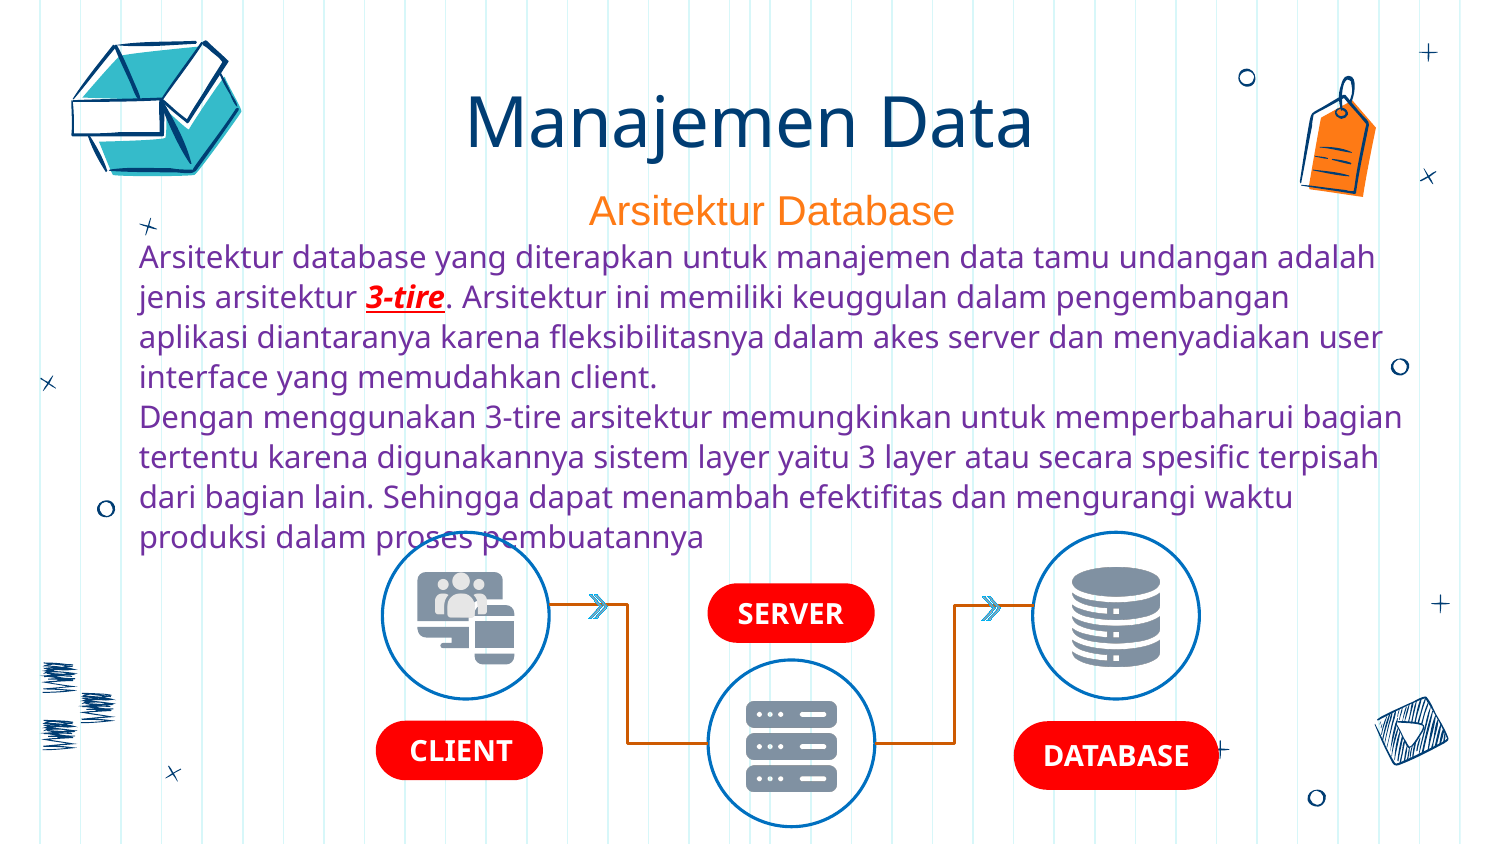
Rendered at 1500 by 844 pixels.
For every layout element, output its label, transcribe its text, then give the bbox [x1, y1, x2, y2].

text_box [716, 634, 867, 643]
text_box [1039, 721, 1209, 731]
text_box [588, 594, 609, 619]
text_box Arsitektur Database Arsitektur database yang diterapkan untuk manajemen data tamu undangan adalah jenis arsitektur 3-tire. Arsitektur ini memiliki keuggulan dalam pengembangan aplikasi diantaranya karena fleksibilitasnya dalam akes server dan menyadiakan user interface yang memudahkan client. Dengan menggunakan 3-tire arsitektur memungkinkan untuk memperbaharui bagian tertentu karena digunakannya sistem layer yaitu 3 layer atau secara spesific terpisah dari bagian lain. Sehingga dapat menambah efektifitas dan mengurangi waktu produksi dalam proses pembuatannya [123, 173, 1421, 562]
text_box [716, 583, 866, 592]
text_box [1299, 75, 1377, 198]
picture [434, 568, 488, 622]
text_box [382, 532, 549, 700]
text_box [548, 604, 709, 744]
title Manajemen Data [248, 61, 1382, 155]
text_box [383, 770, 536, 781]
text_box [384, 720, 534, 729]
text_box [71, 40, 243, 177]
text_box [1033, 532, 1200, 700]
picture [1066, 567, 1166, 668]
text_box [1374, 696, 1450, 766]
text_box SERVER [711, 592, 871, 634]
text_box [417, 571, 515, 665]
text_box CLIENT [382, 729, 541, 770]
text_box [1213, 736, 1219, 775]
text_box [1013, 751, 1020, 776]
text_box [874, 605, 1035, 744]
text_box [1023, 779, 1210, 790]
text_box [981, 596, 1002, 621]
text_box DATABASE [1020, 731, 1213, 779]
picture [746, 701, 837, 792]
text_box [708, 659, 875, 827]
text_box [375, 732, 382, 769]
